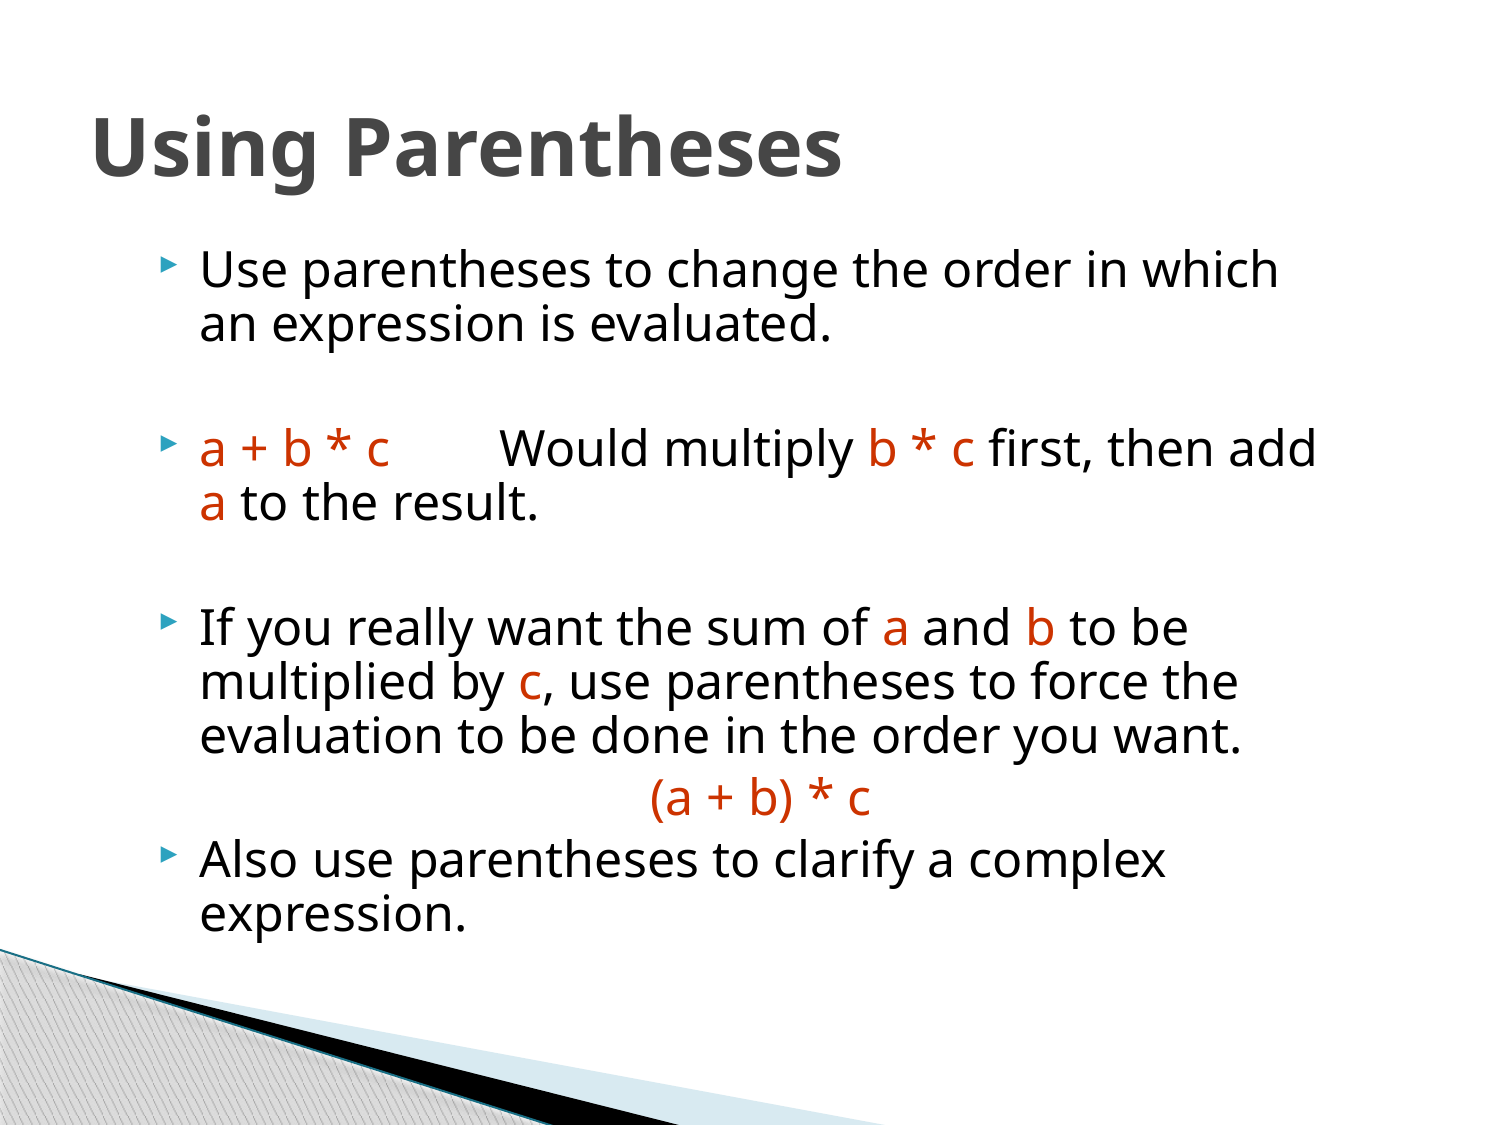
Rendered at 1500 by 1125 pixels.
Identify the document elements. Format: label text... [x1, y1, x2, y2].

list Use parentheses to change the order in which an expression is evaluated. a + b * c Would multiply b * c first, then add a to the result. If you really want the sum of a and b to be multiplied by c, use parentheses to force the evaluation to be done in the order you want. (a + b) * c Also use parentheses to clarify a complex expression. [125, 237, 1338, 1038]
title Using Parentheses [75, 87, 1413, 200]
